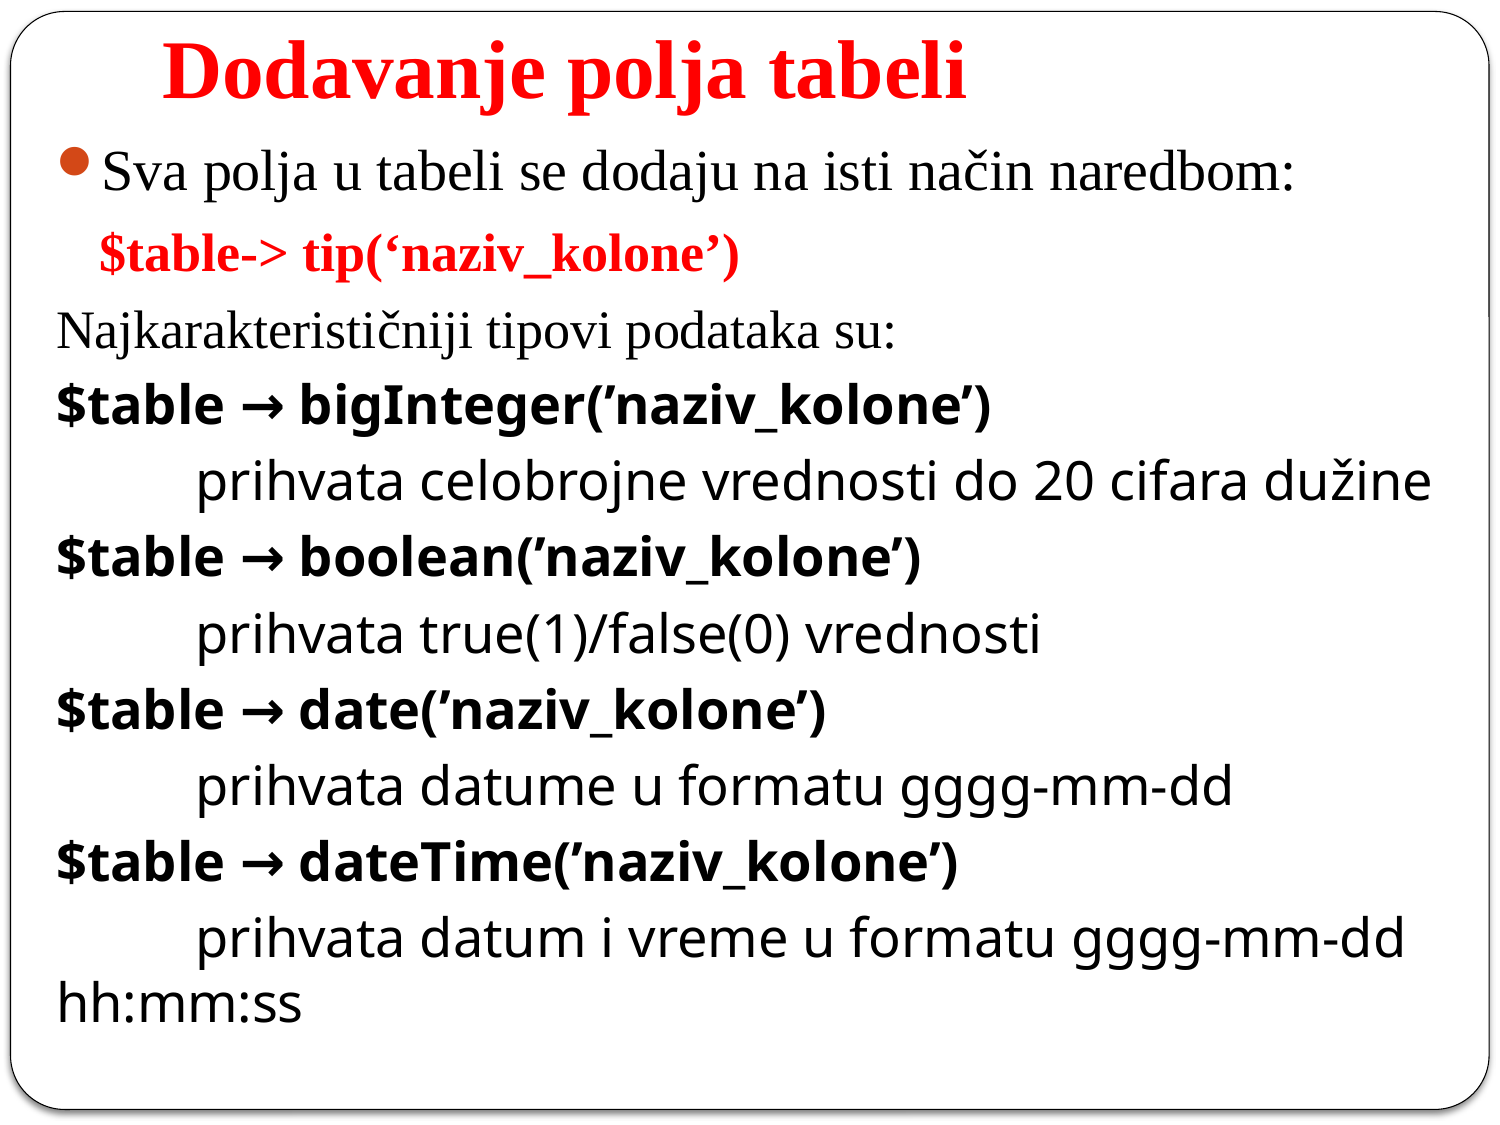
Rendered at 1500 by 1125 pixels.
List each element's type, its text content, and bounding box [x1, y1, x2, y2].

title Dodavanje polja tabeli [147, 0, 1423, 125]
list Sva polja u tabeli se dodaju na isti način naredbom: $table-> tip(‘naziv_kolone’) Najkarakterističniji tipovi podataka su: $table → bigInteger(’naziv_kolone’) prihvata celobrojne vrednosti do 20 cifara dužine $table → boolean(’naziv_kolone’) prihvata true(1)/false(0) vrednosti $table → date(’naziv_kolone’) prihvata datume u formatu gggg-mm-dd $table → dateTime(’naziv_kolone’) prihvata datum i vreme u formatu gggg-mm-dd hh:mm:ss [41, 125, 1459, 1106]
